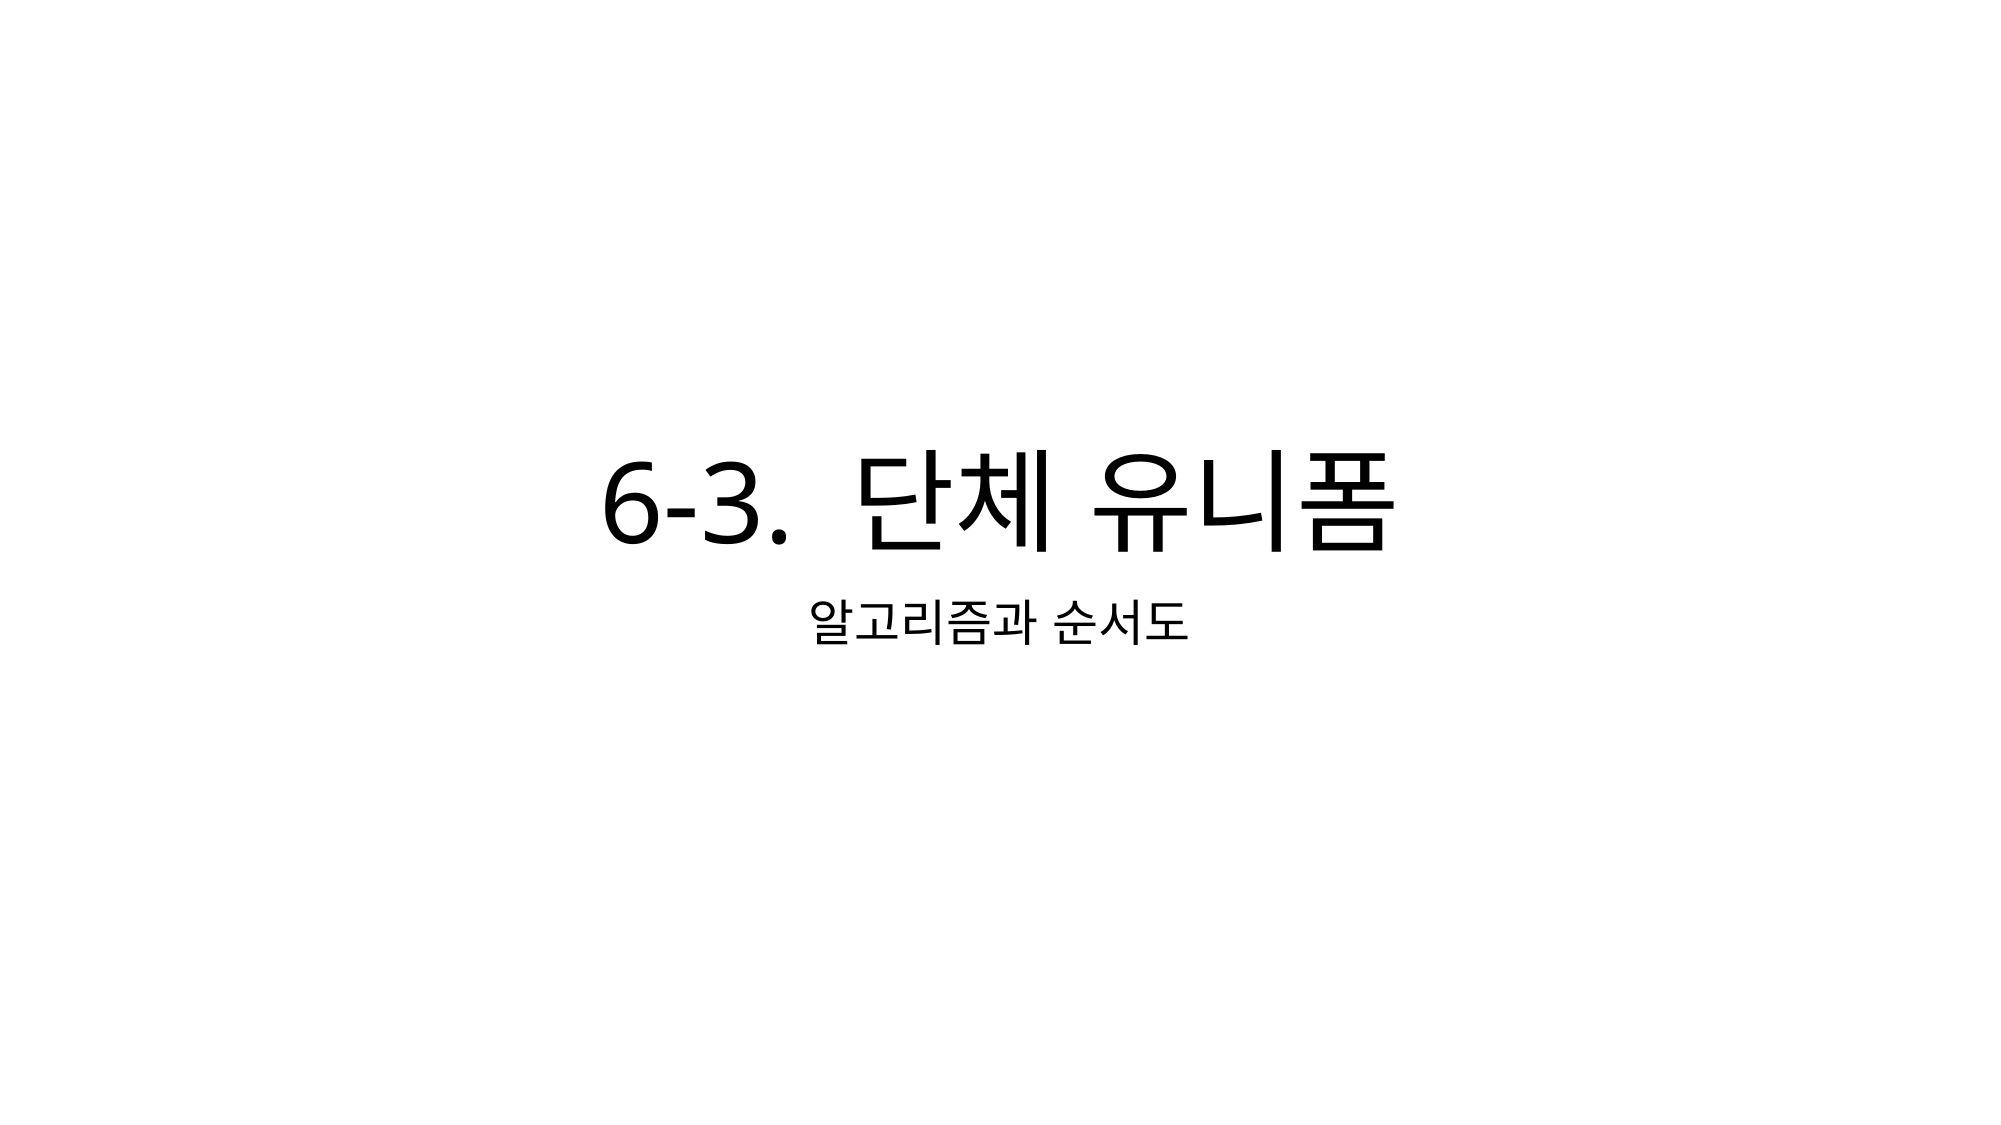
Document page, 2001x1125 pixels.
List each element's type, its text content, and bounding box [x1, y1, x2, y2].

subtitle 알고리즘과 순서도 [249, 590, 1750, 863]
title 6-3. 단체 유니폼 [249, 184, 1750, 576]
